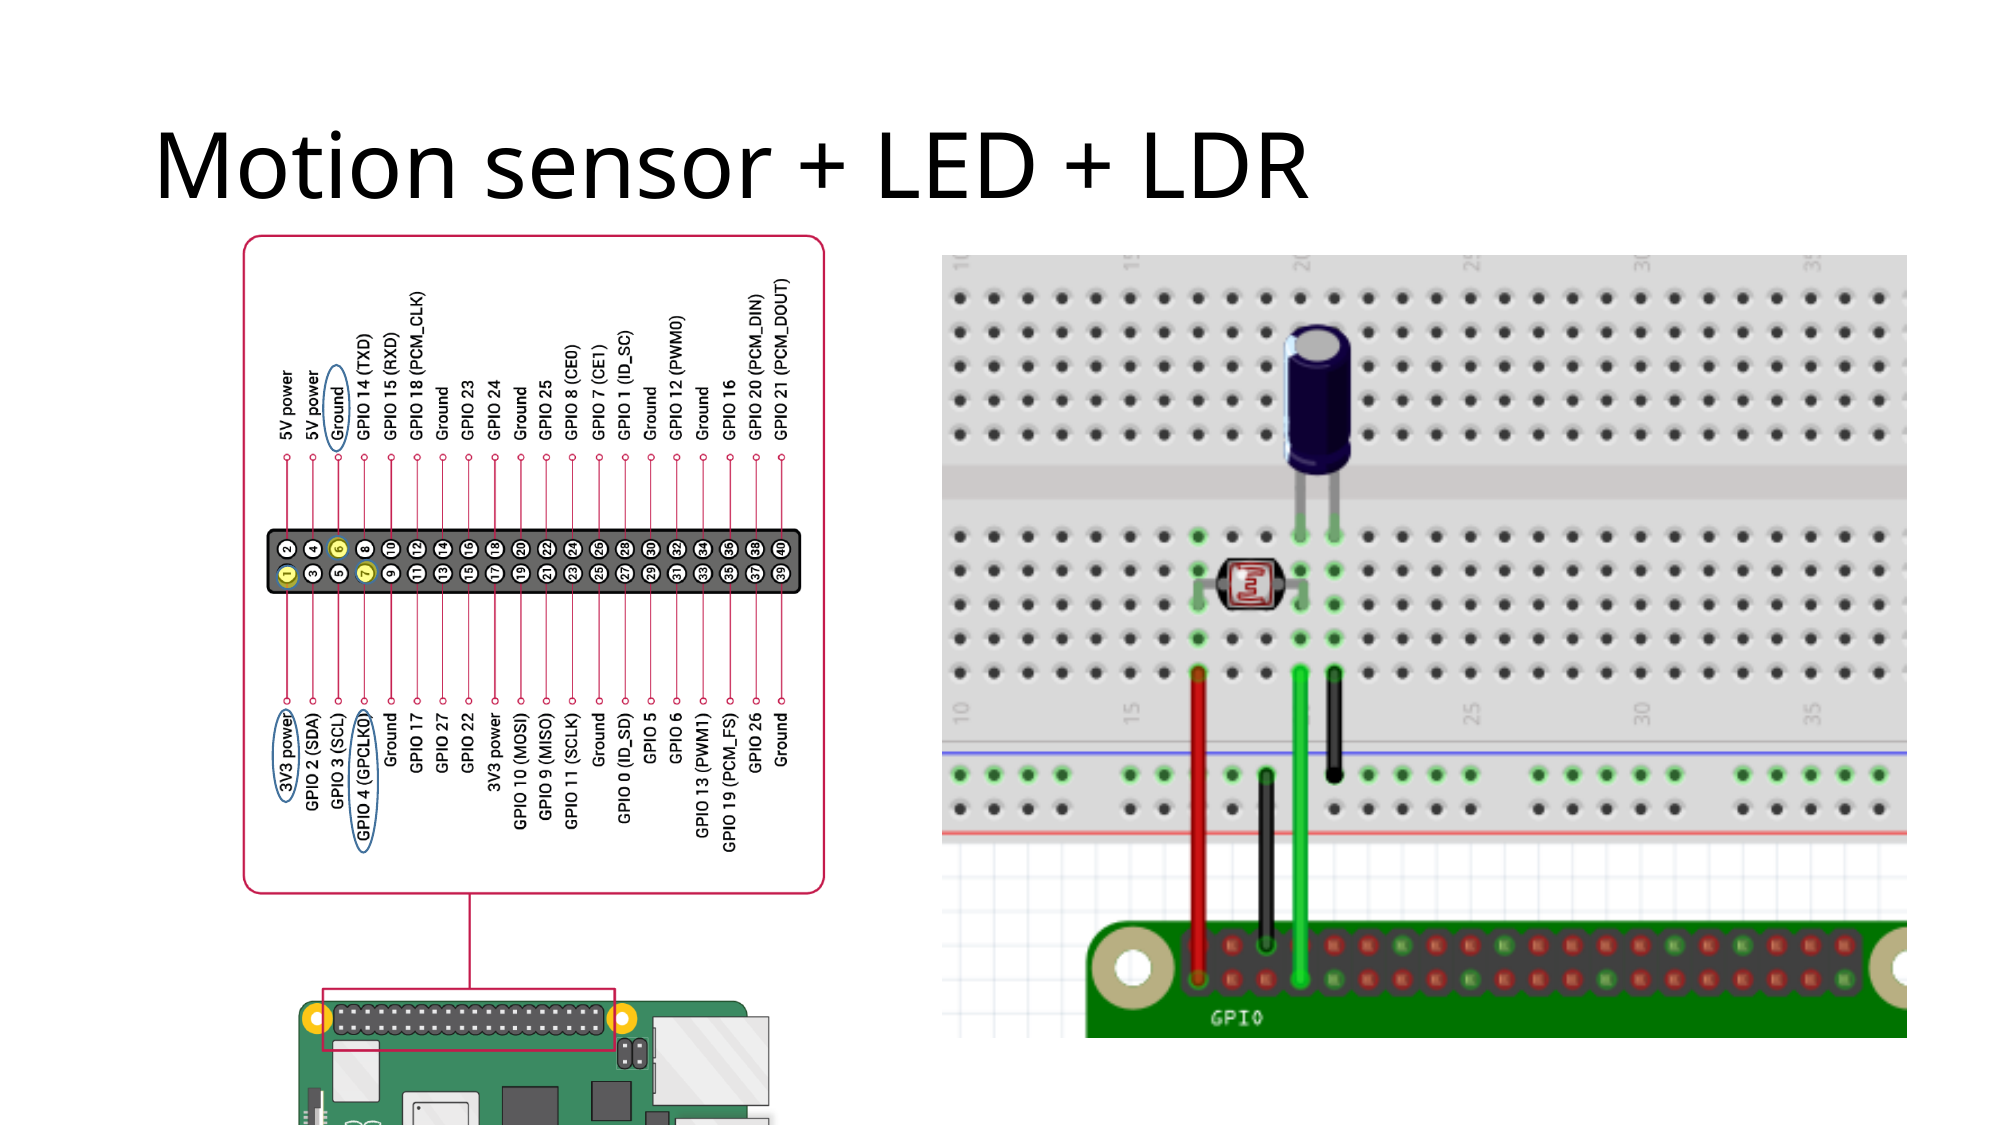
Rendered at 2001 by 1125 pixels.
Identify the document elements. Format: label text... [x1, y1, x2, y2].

title Motion sensor + LED + LDR [137, 59, 1863, 278]
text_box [235, 226, 830, 1125]
picture [942, 255, 1907, 1038]
